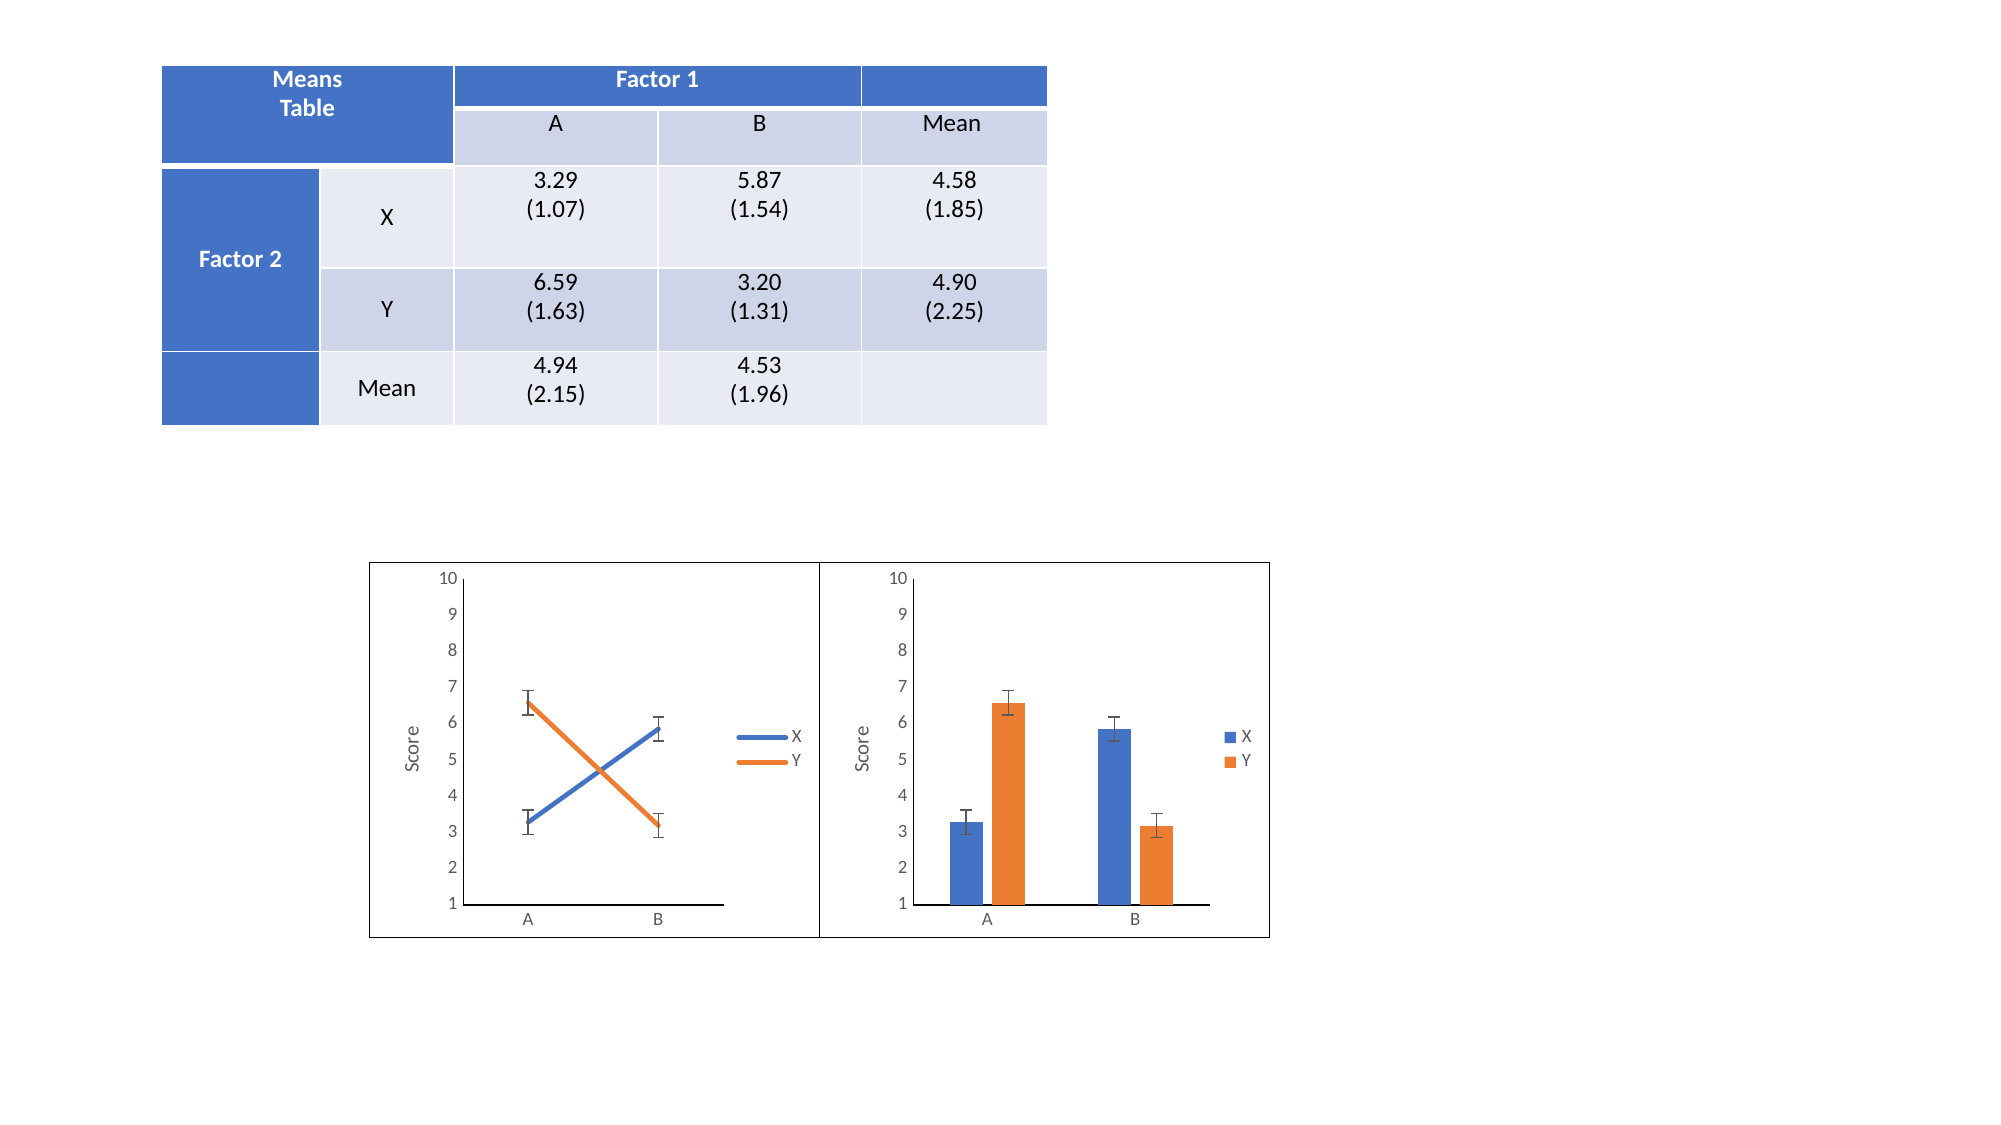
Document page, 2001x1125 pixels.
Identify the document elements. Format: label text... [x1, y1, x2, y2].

table_cell Factor 2 [162, 169, 319, 351]
table_header [862, 66, 1047, 106]
table_header Factor 1 [455, 66, 861, 106]
table_cell Mean [862, 111, 1047, 165]
table_cell [862, 352, 1047, 425]
table_cell 4.94 (2.15) [455, 352, 657, 425]
table_cell 3.29 (1.07) [455, 167, 657, 267]
table_cell 4.53 (1.96) [659, 352, 861, 425]
table_cell 6.59 (1.63) [455, 269, 657, 351]
table_header Means Table [162, 66, 453, 163]
table_cell A [455, 111, 657, 165]
table_cell 4.90 (2.25) [862, 269, 1047, 351]
table_cell 3.20 (1.31) [659, 269, 861, 351]
table_cell 4.58 (1.85) [862, 167, 1047, 267]
table_cell [162, 352, 319, 425]
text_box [369, 562, 1270, 938]
table_cell Mean [321, 352, 453, 425]
table_cell B [659, 111, 861, 165]
table_cell Y [321, 269, 453, 351]
table_cell 5.87 (1.54) [659, 167, 861, 267]
table_cell X [321, 169, 453, 267]
